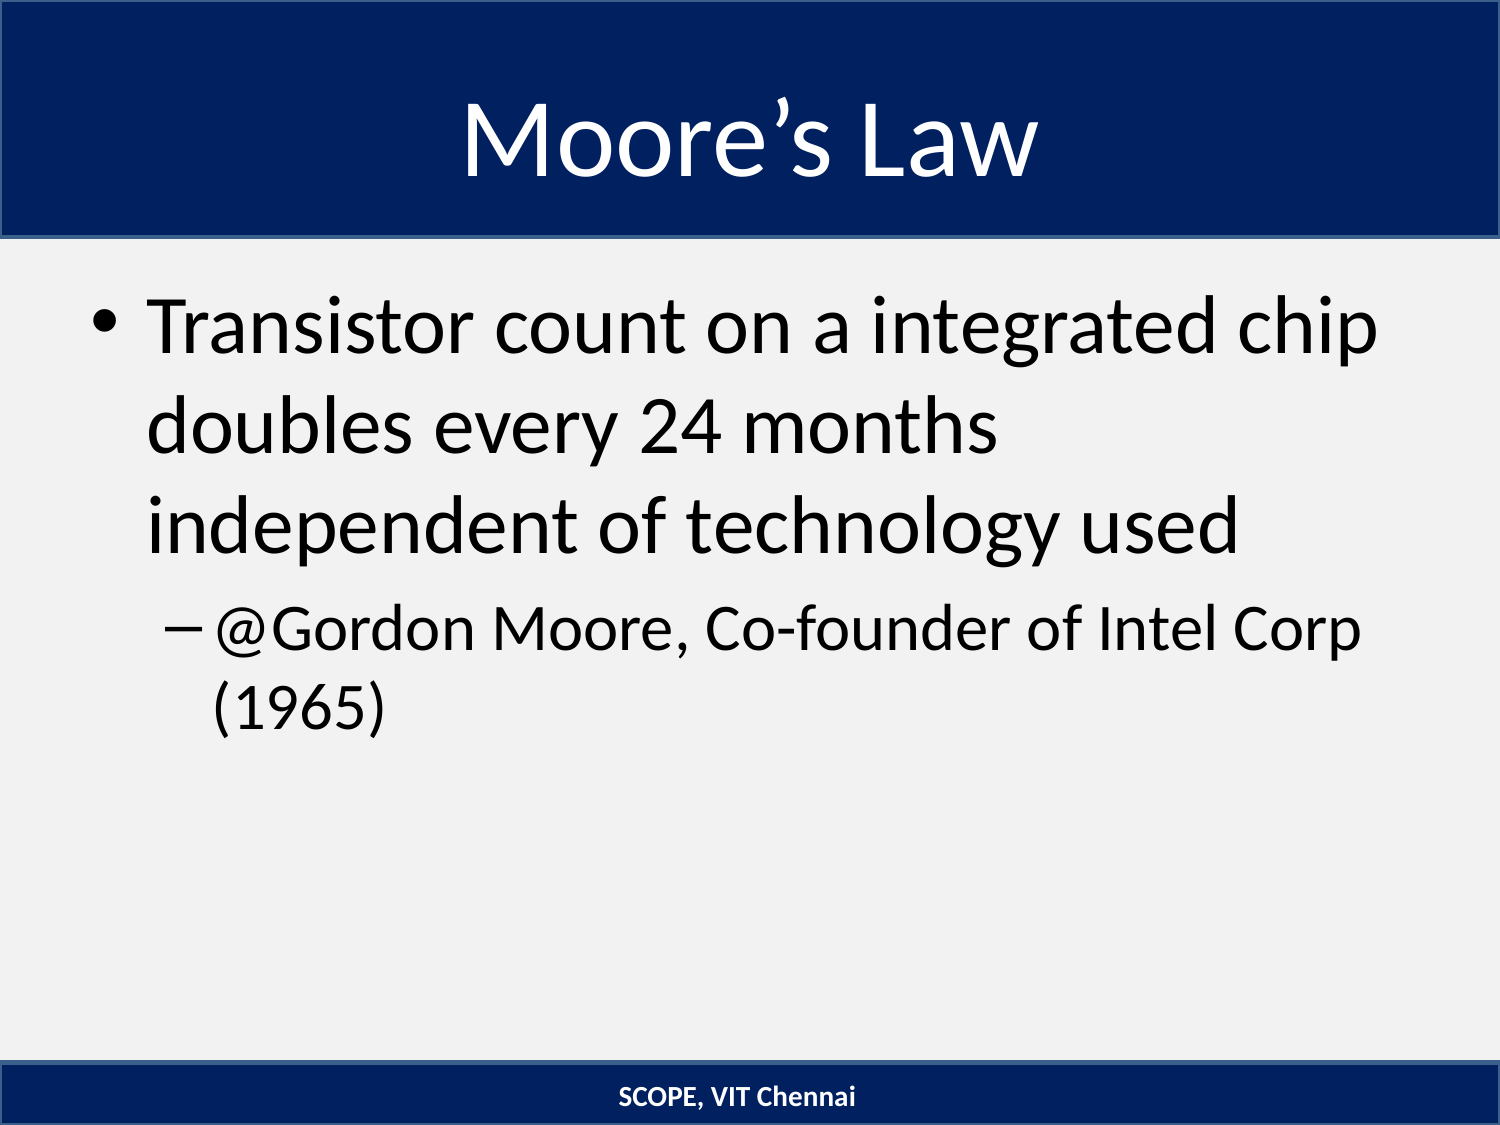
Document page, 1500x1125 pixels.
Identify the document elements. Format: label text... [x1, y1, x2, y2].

list Transistor count on a integrated chip doubles every 24 months independent of technology used @Gordon Moore, Co-founder of Intel Corp (1965) [75, 262, 1425, 1005]
footer SCOPE, VIT Chennai [412, 1065, 1063, 1125]
title Moore’s Law [50, 37, 1450, 225]
